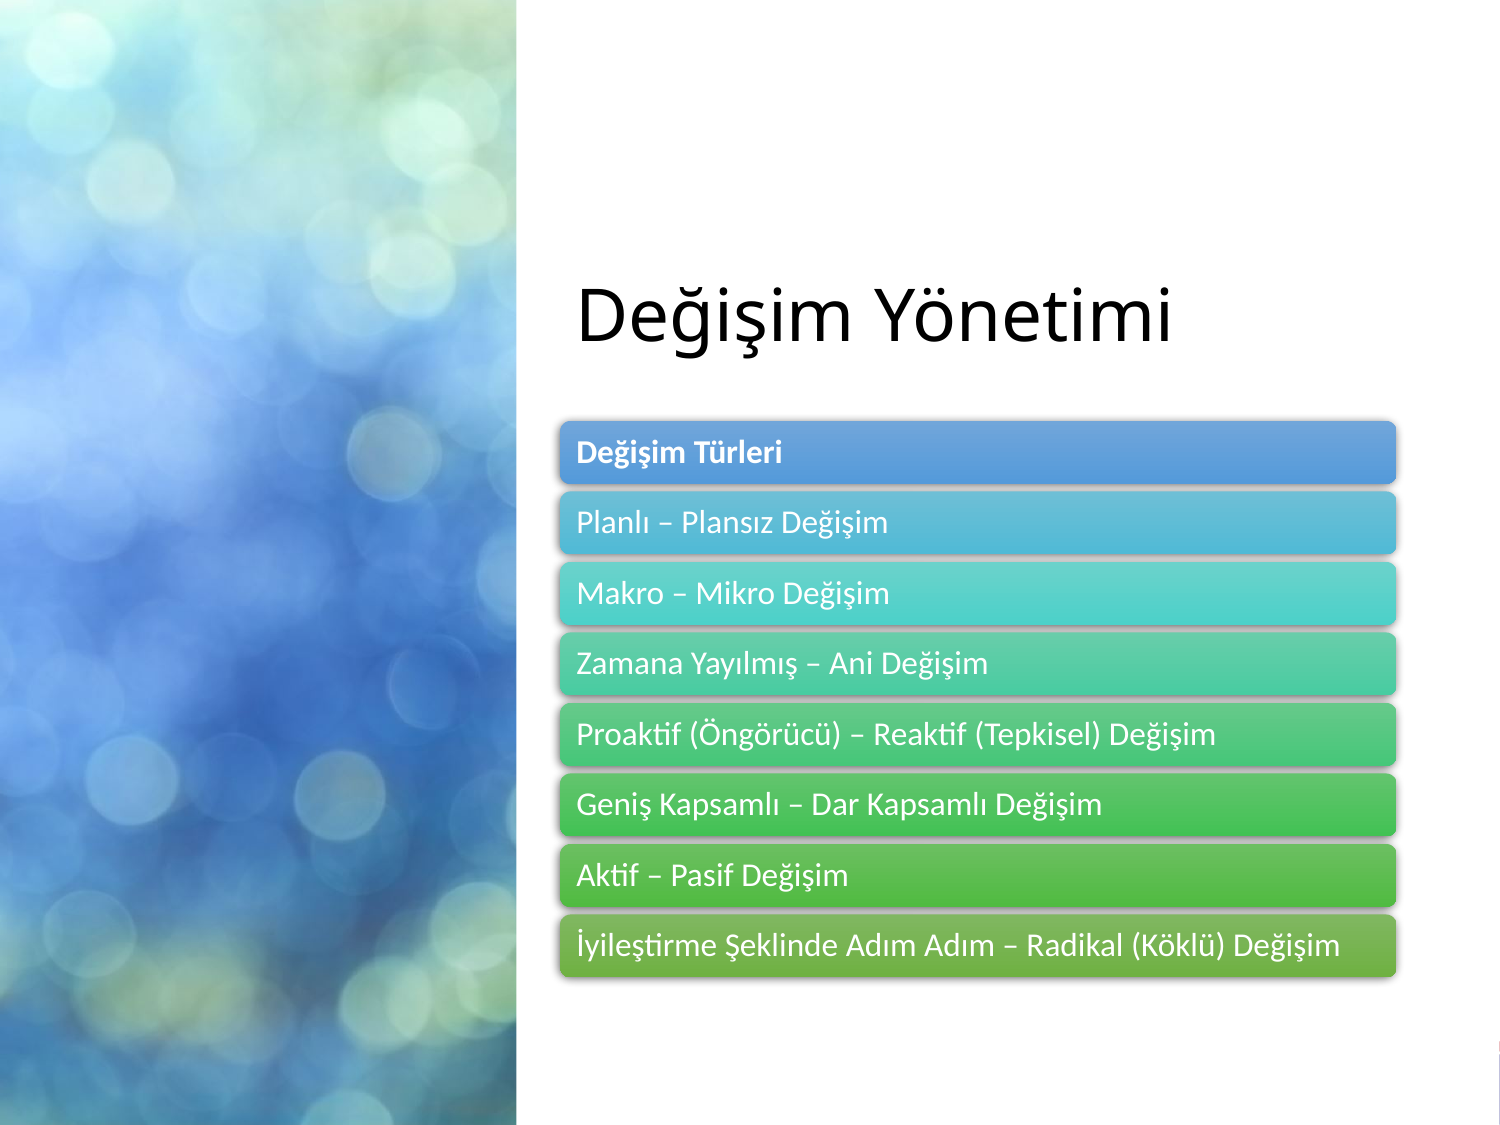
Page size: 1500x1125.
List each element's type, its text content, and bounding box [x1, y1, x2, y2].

picture [0, 0, 517, 1125]
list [560, 395, 1397, 1004]
text_box [517, 0, 1500, 1125]
title Değişim Yönetimi [560, 90, 1397, 365]
